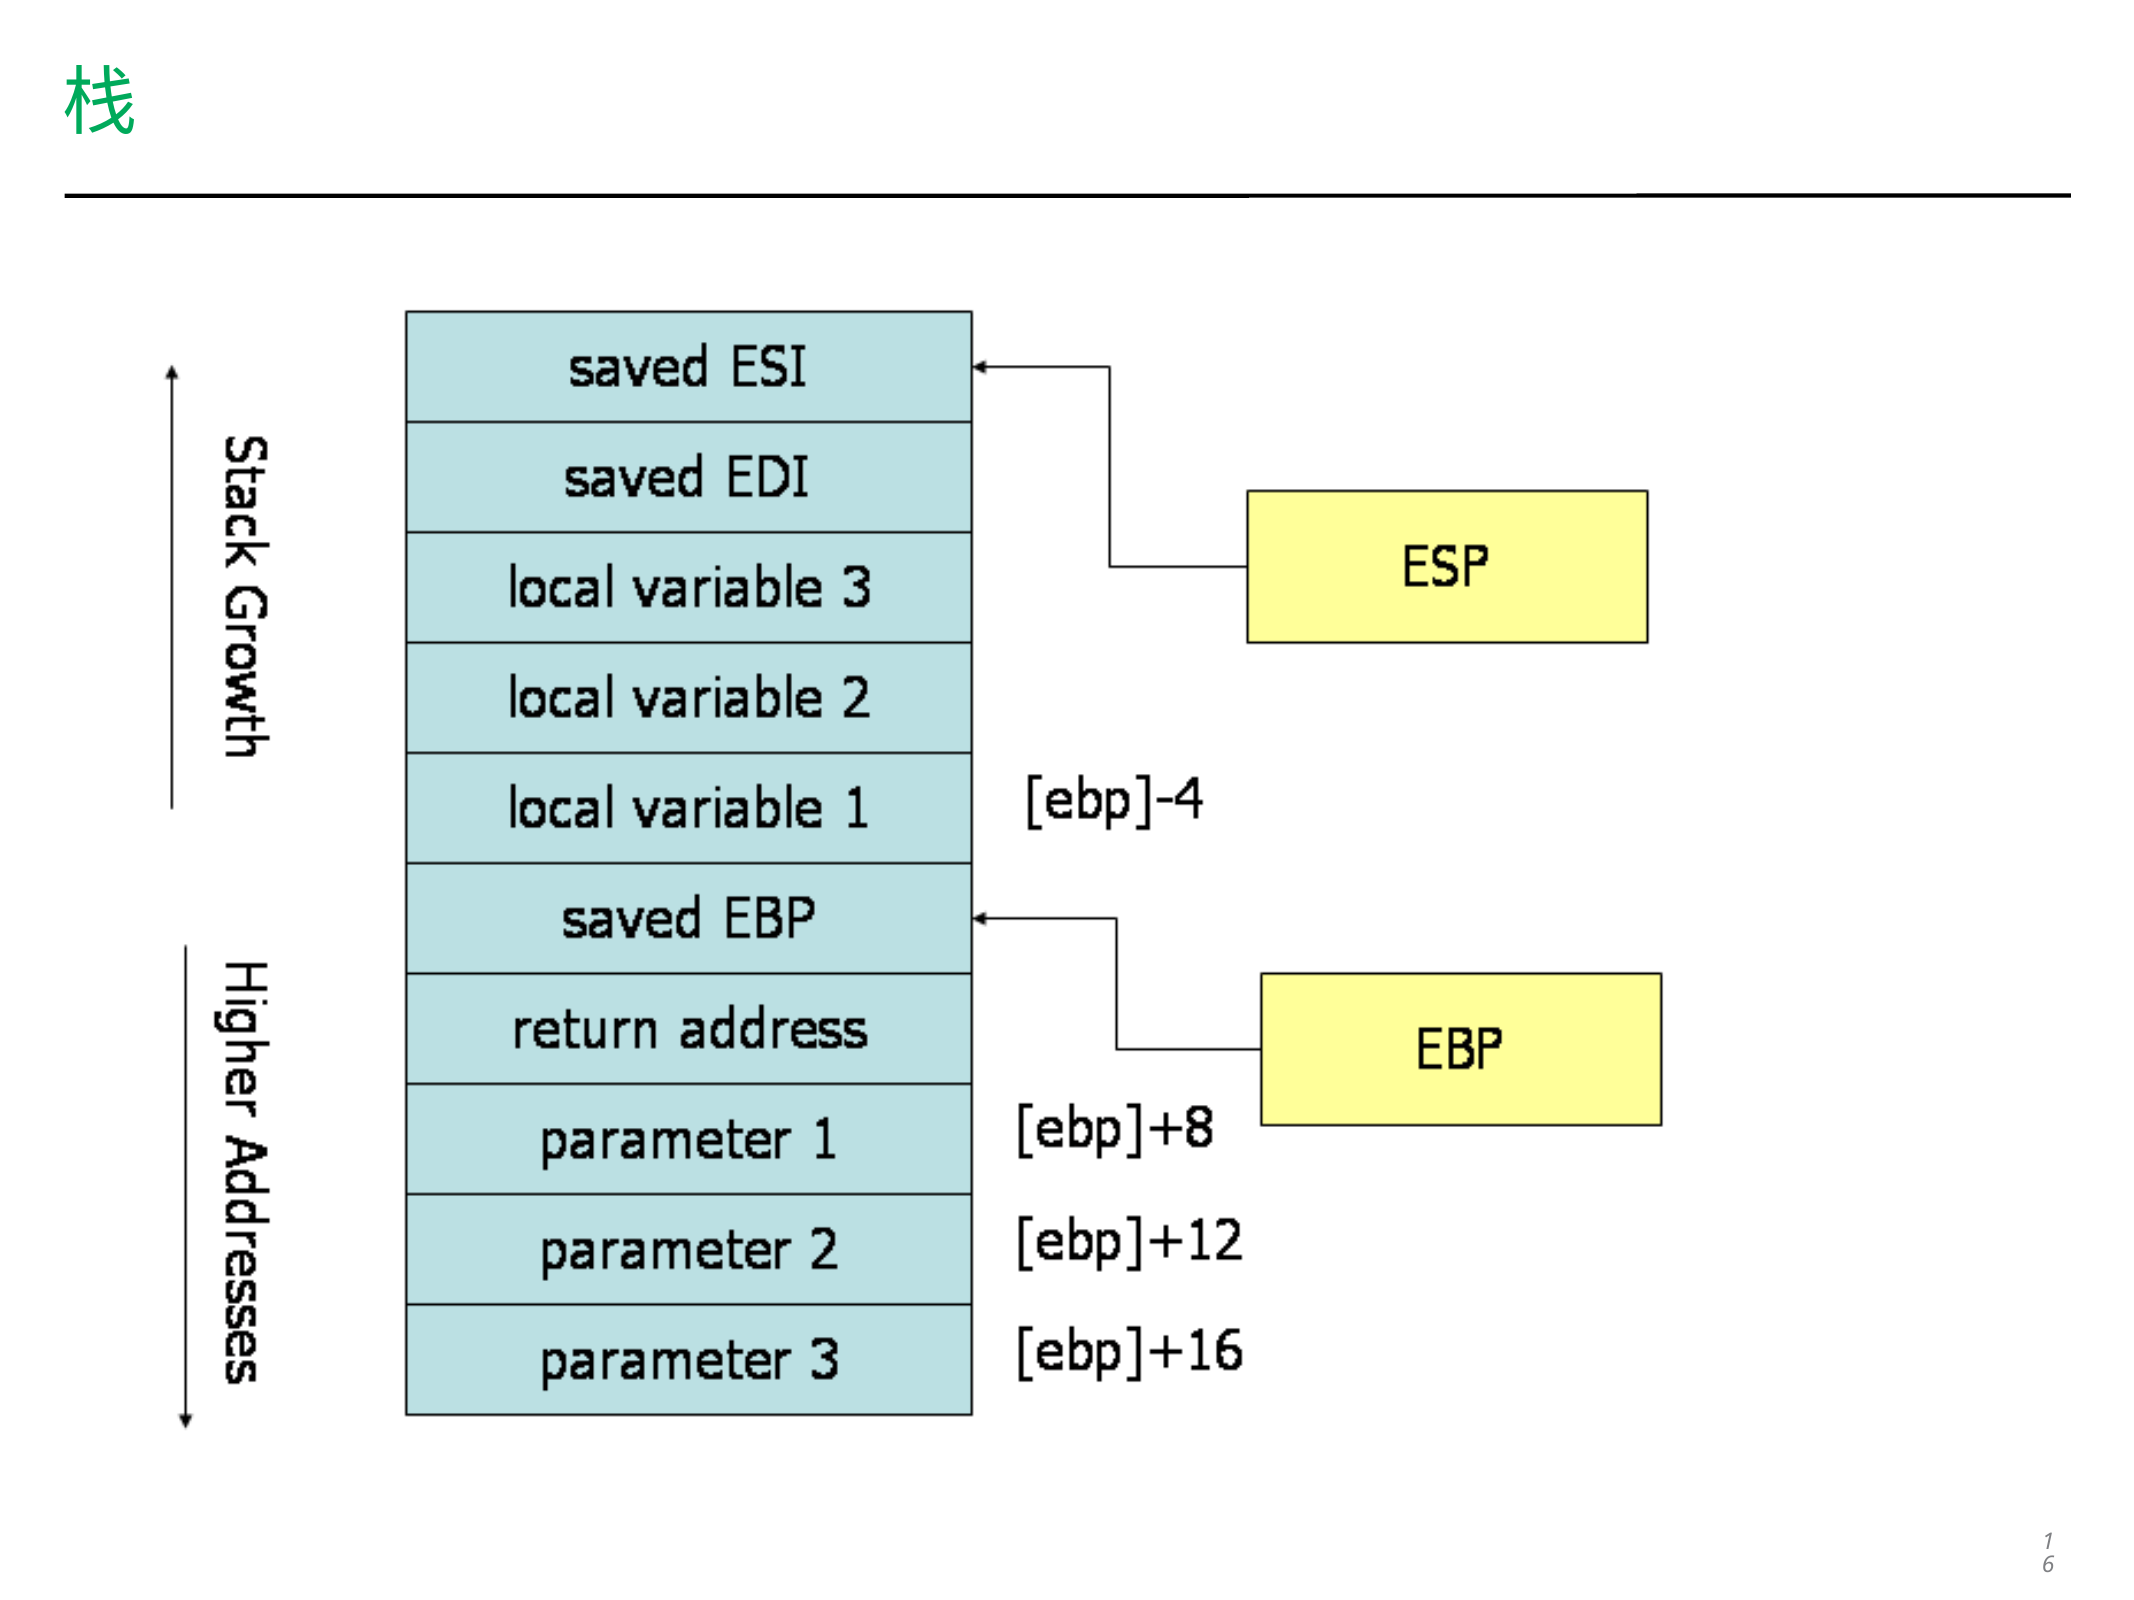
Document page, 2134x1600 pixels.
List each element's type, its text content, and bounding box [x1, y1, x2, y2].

title 栈 [62, 50, 2071, 169]
slide_number 16 [2026, 1518, 2071, 1567]
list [61, 256, 1716, 1498]
